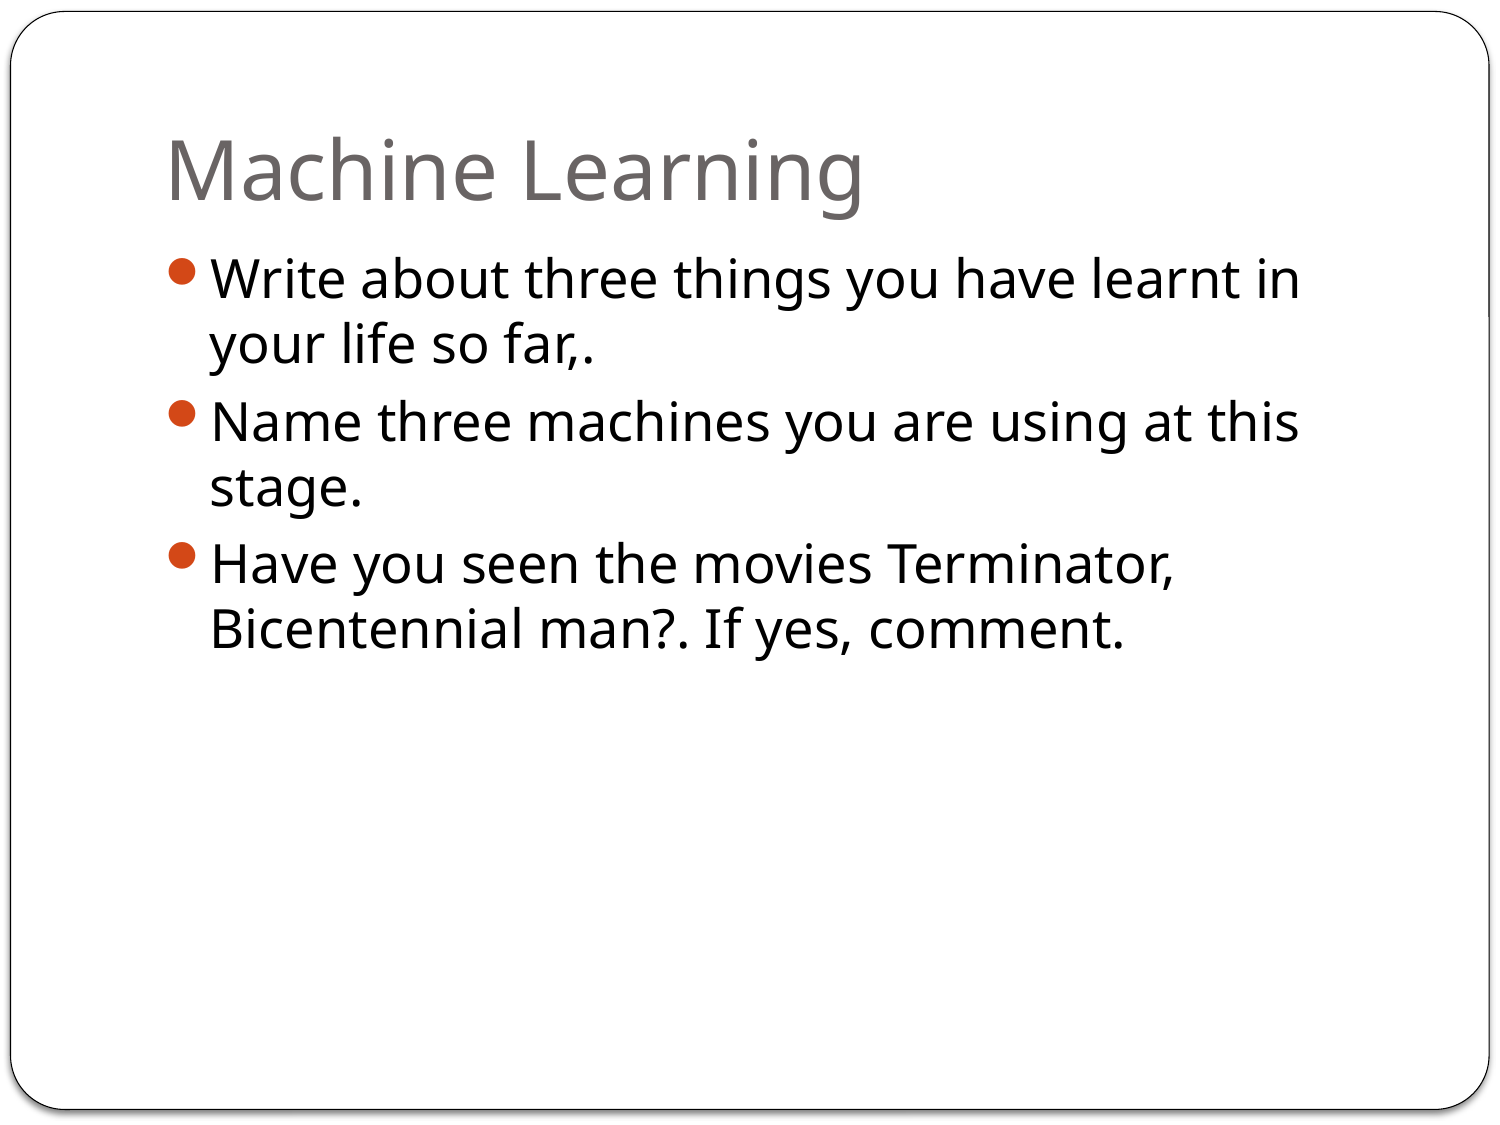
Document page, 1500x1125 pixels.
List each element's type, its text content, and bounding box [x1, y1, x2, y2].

list Write about three things you have learnt in your life so far,. Name three machines you are using at this stage. Have you seen the movies Terminator, Bicentennial man?. If yes, comment. [150, 237, 1425, 988]
title Machine Learning [150, 45, 1425, 233]
